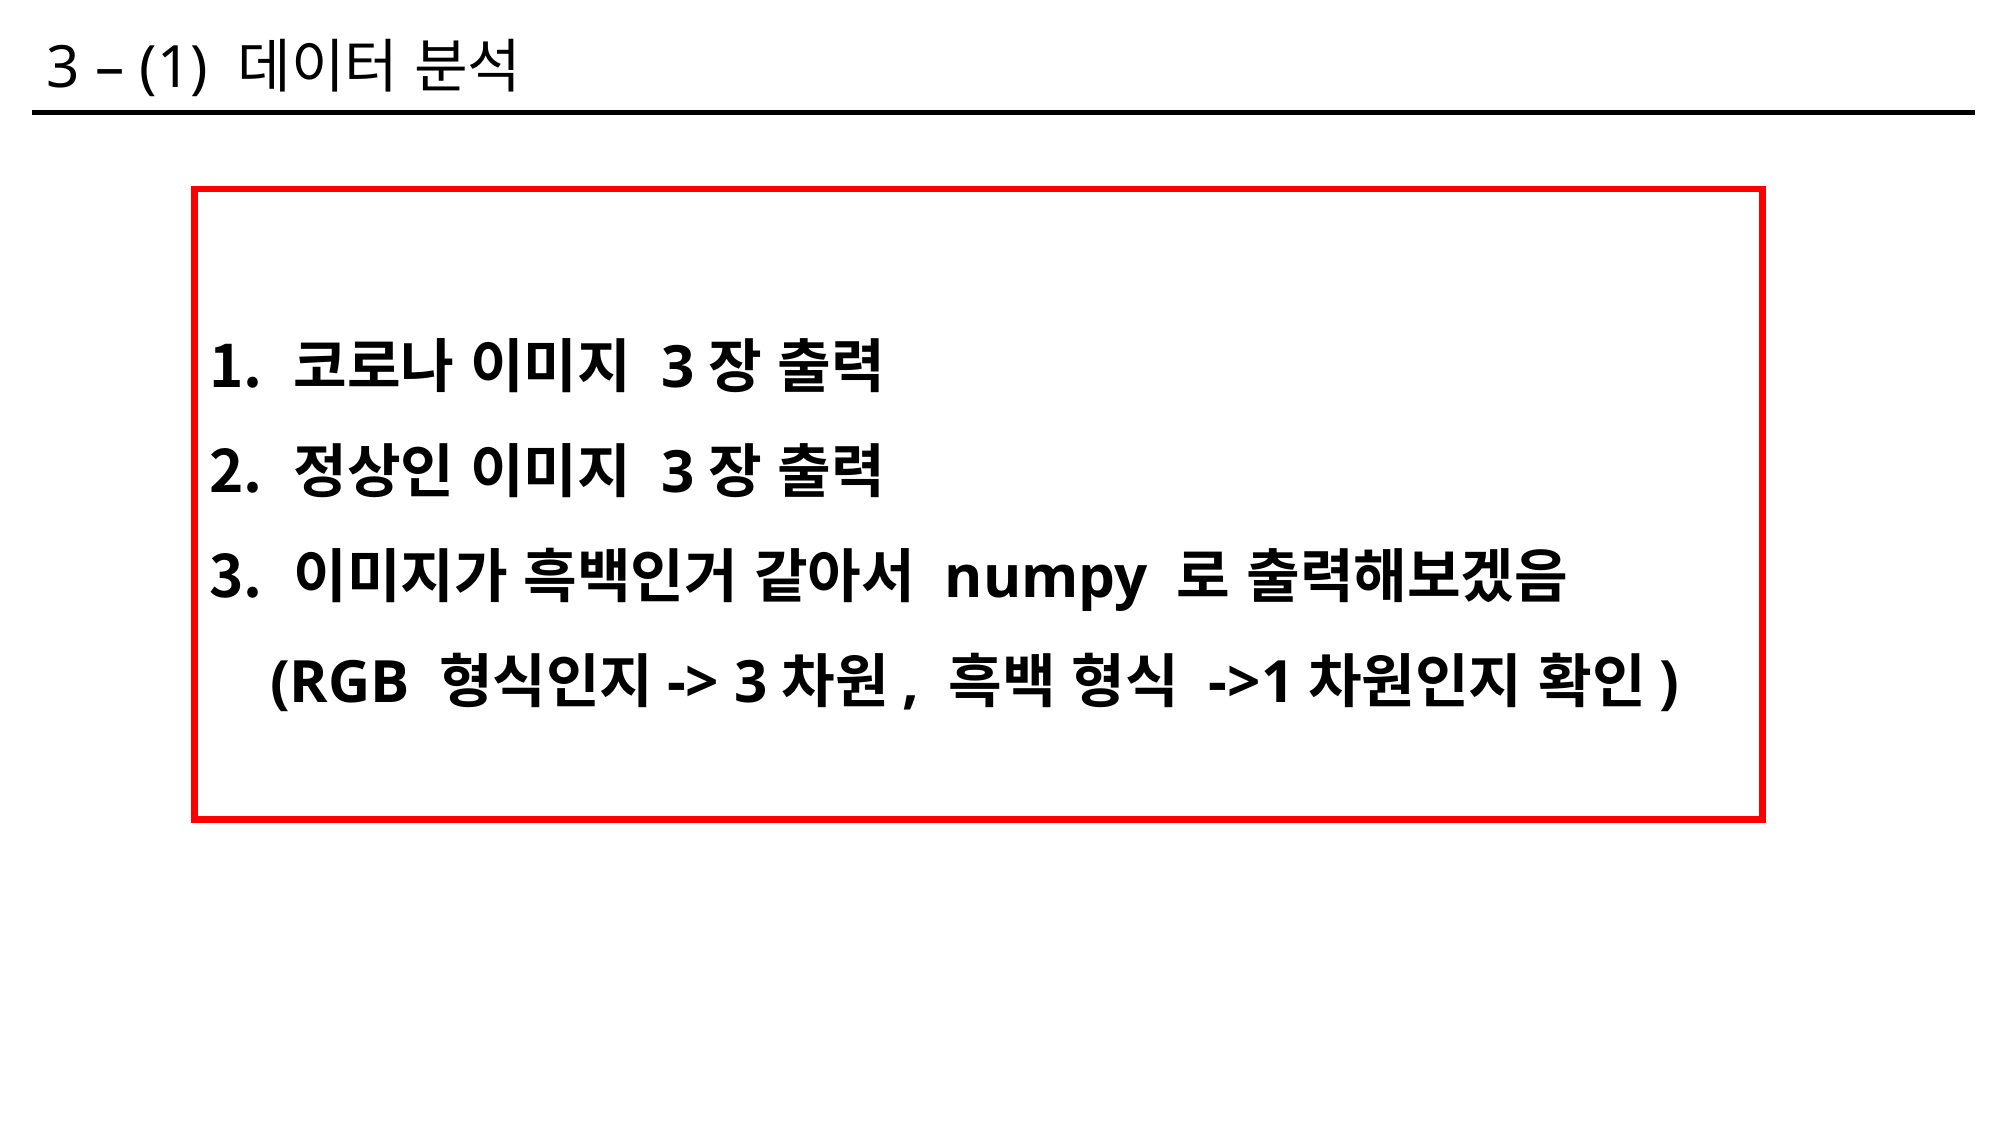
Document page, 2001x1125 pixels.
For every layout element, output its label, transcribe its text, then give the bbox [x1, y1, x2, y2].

text_box 코로나 이미지 3장 출력 정상인 이미지 3장 출력 이미지가 흑백인거 같아서 numpy 로 출력해보겠음 (RGB 형식인지-> 3차원, 흑백 형식 ->1차원인지 확인) [193, 188, 1763, 820]
text_box 3 – (1) 데이터 분석 [31, 16, 1050, 113]
